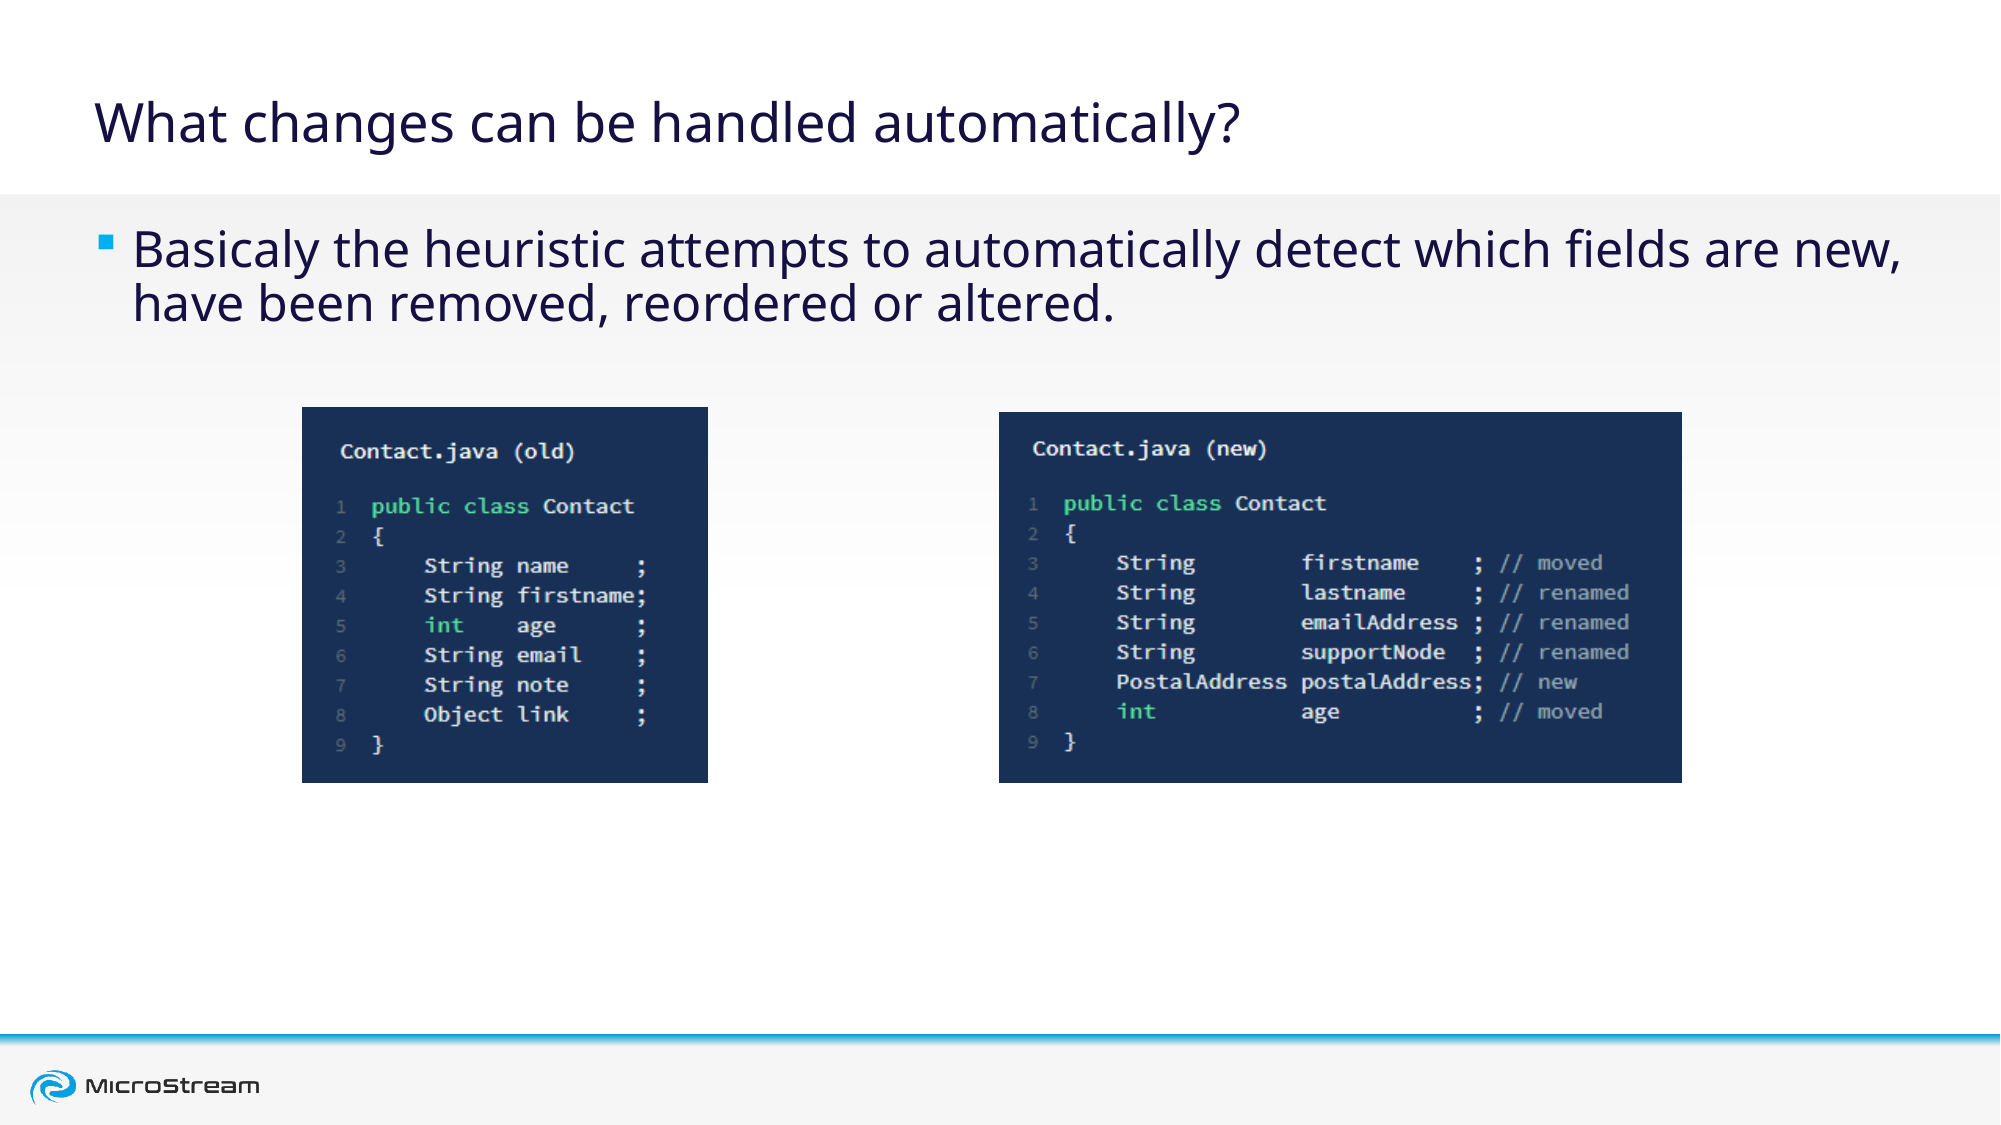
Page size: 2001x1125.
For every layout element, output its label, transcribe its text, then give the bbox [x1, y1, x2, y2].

title What changes can be handled automatically? [79, 59, 1921, 191]
picture [30, 1070, 259, 1105]
picture [999, 412, 1682, 783]
list Basicaly the heuristic attempts to automatically detect which fields are new, have been removed, reordered or altered. [79, 216, 1921, 1014]
picture [302, 407, 708, 783]
